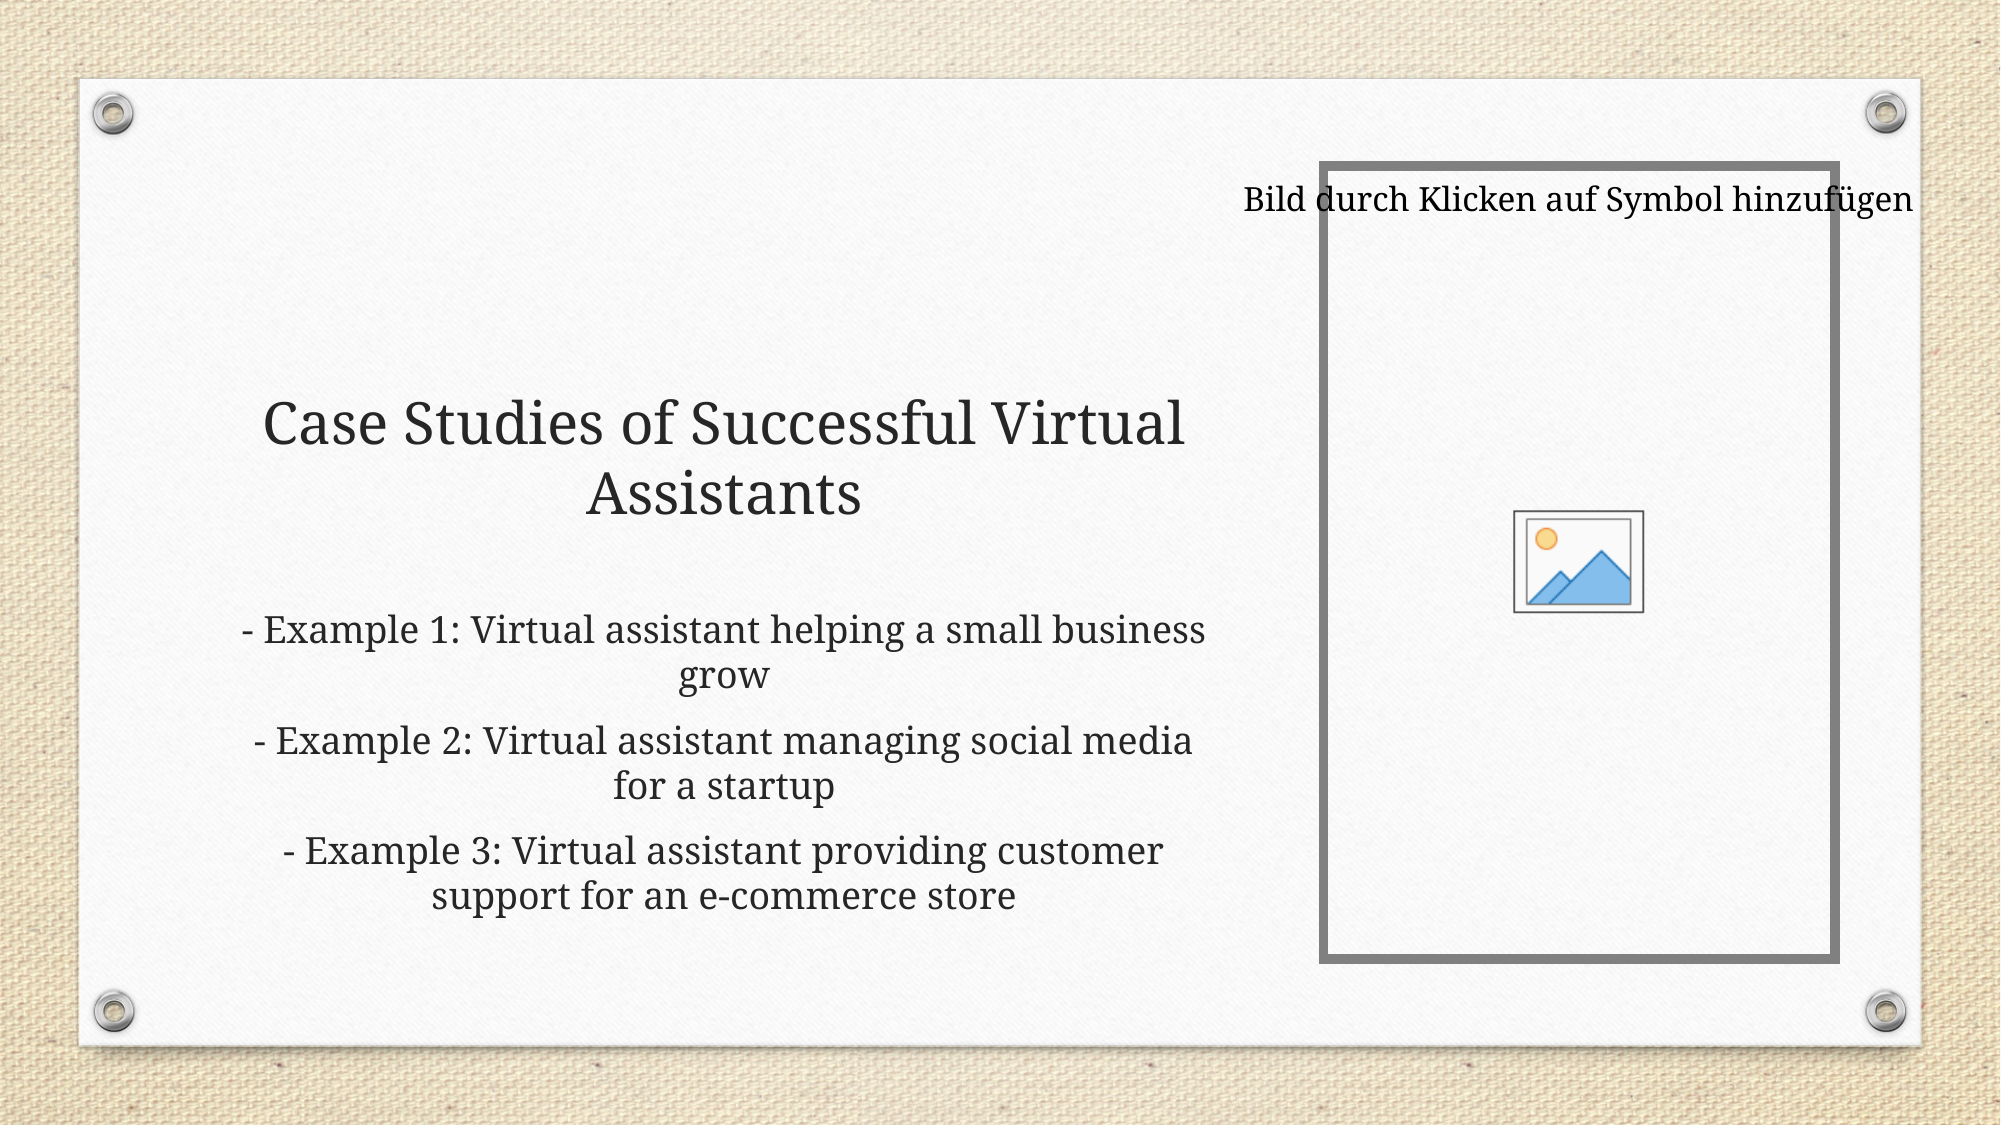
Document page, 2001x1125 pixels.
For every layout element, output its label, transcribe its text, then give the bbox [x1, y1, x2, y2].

picture [0, 0, 2001, 1125]
list - Example 1: Virtual assistant helping a small business grow - Example 2: Virtual assistant managing social media for a startup - Example 3: Virtual assistant providing customer support for an e-commerce store [212, 534, 1237, 834]
title Case Studies of Successful Virtual Assistants [212, 309, 1237, 534]
